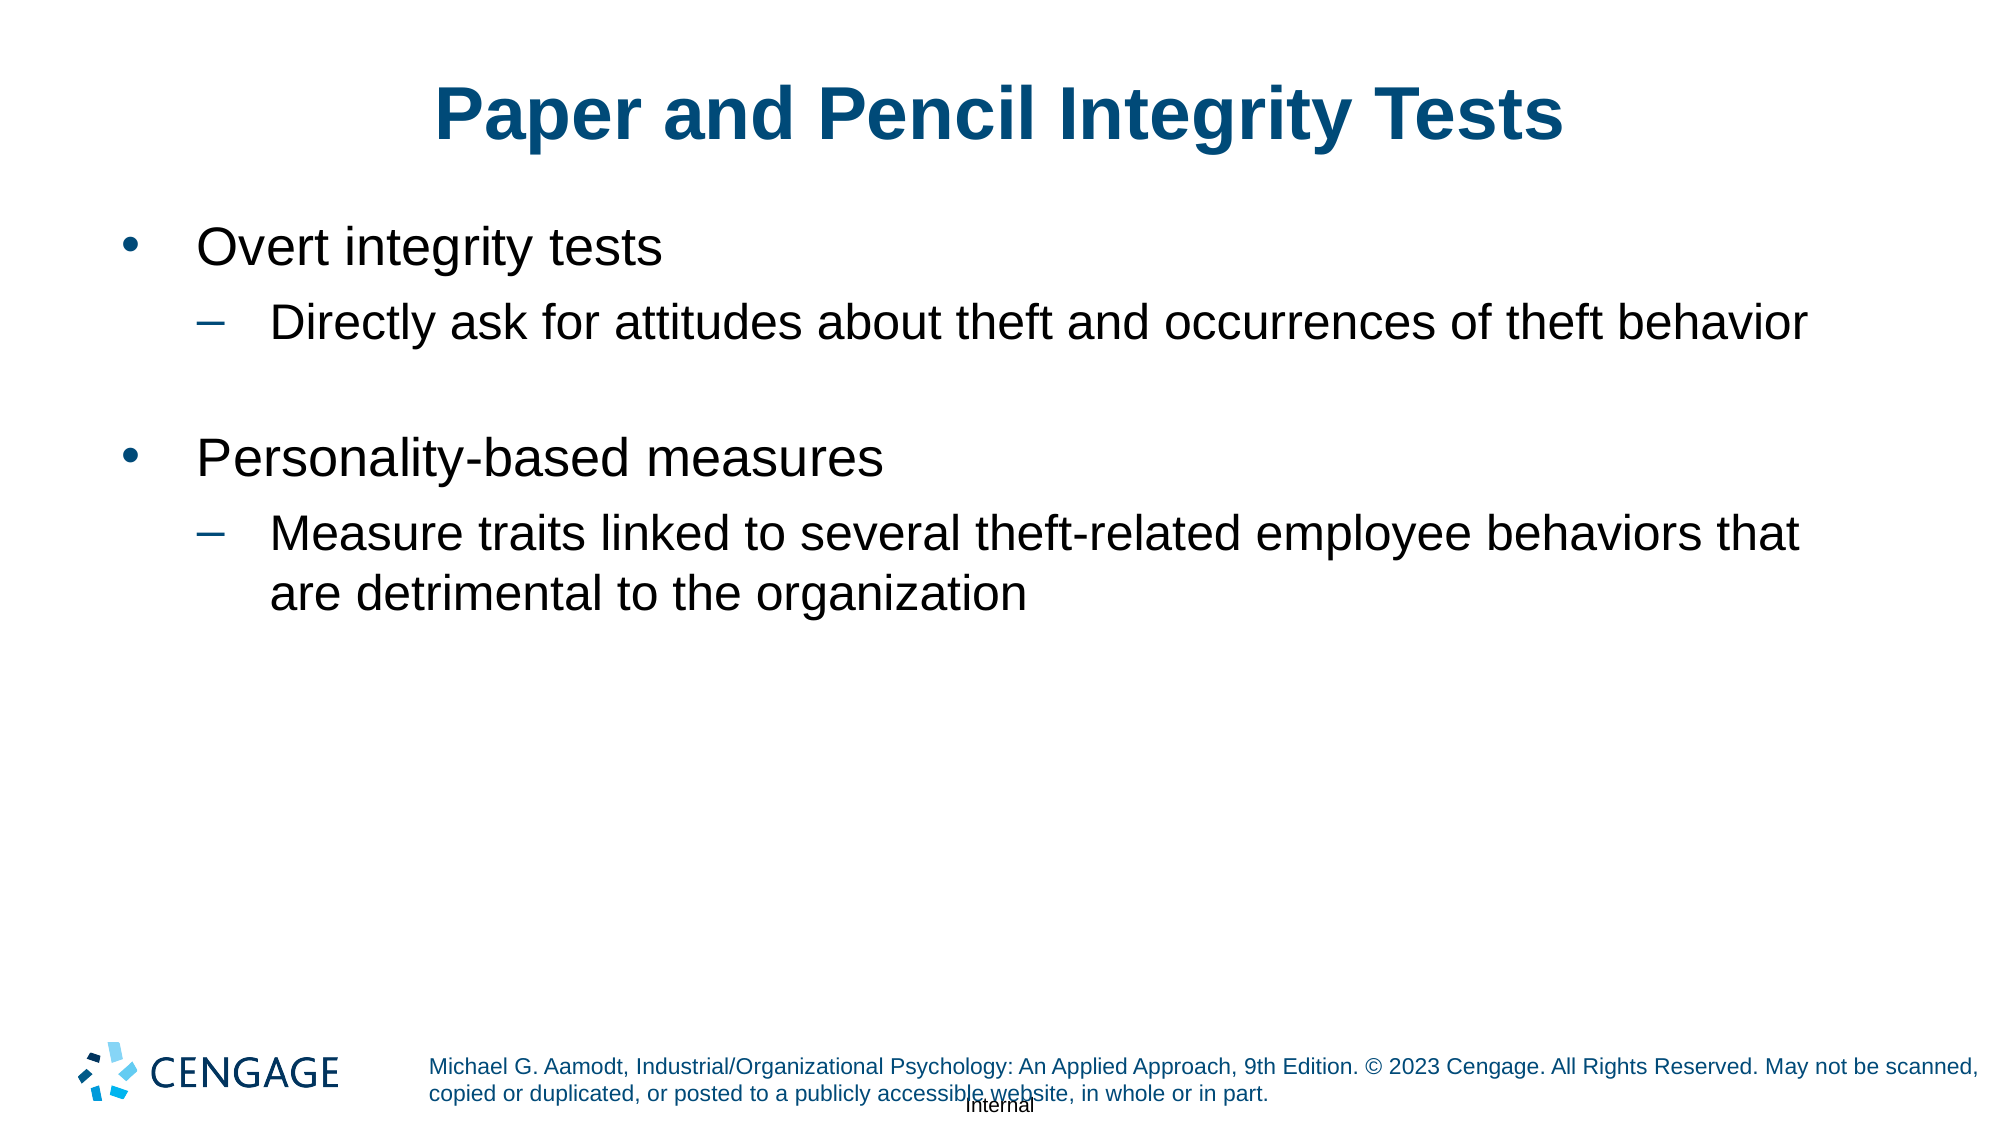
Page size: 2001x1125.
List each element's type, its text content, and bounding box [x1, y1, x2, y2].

title Paper and Pencil Integrity Tests [137, 34, 1863, 196]
list Overt integrity tests Directly ask for attitudes about theft and occurrences of theft behavior Personality-based measures Measure traits linked to several theft-related employee behaviors that are detrimental to the organization [121, 211, 1880, 1000]
picture [78, 1042, 338, 1101]
